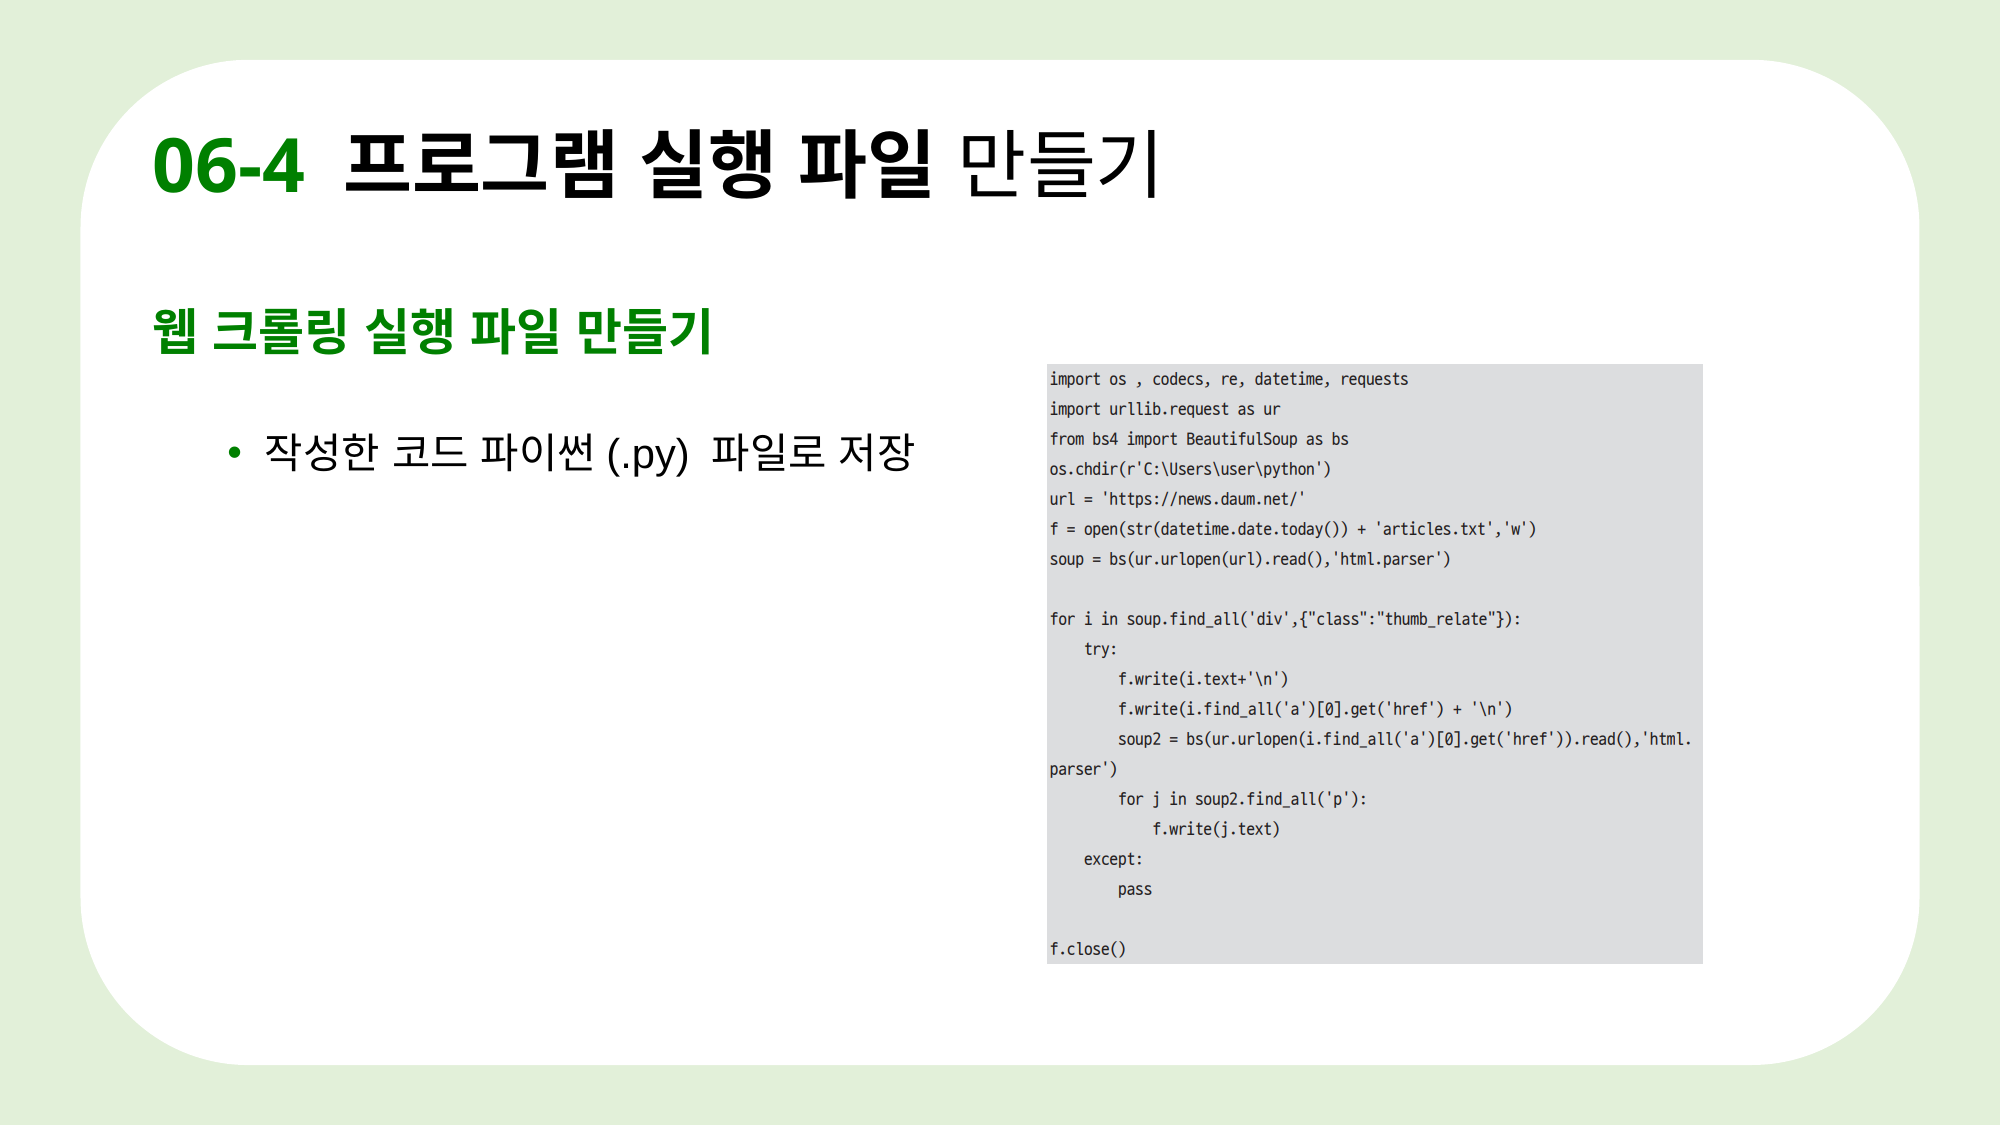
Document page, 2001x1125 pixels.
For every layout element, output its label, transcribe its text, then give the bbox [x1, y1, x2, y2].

picture [1047, 364, 1703, 964]
title 06-4 프로그램 실행 파일 만들기 [137, 59, 1863, 278]
list 웹 크롤링 실행 파일 만들기 작성한 코드 파이썬(.py) 파일로 저장 [137, 299, 1863, 1014]
